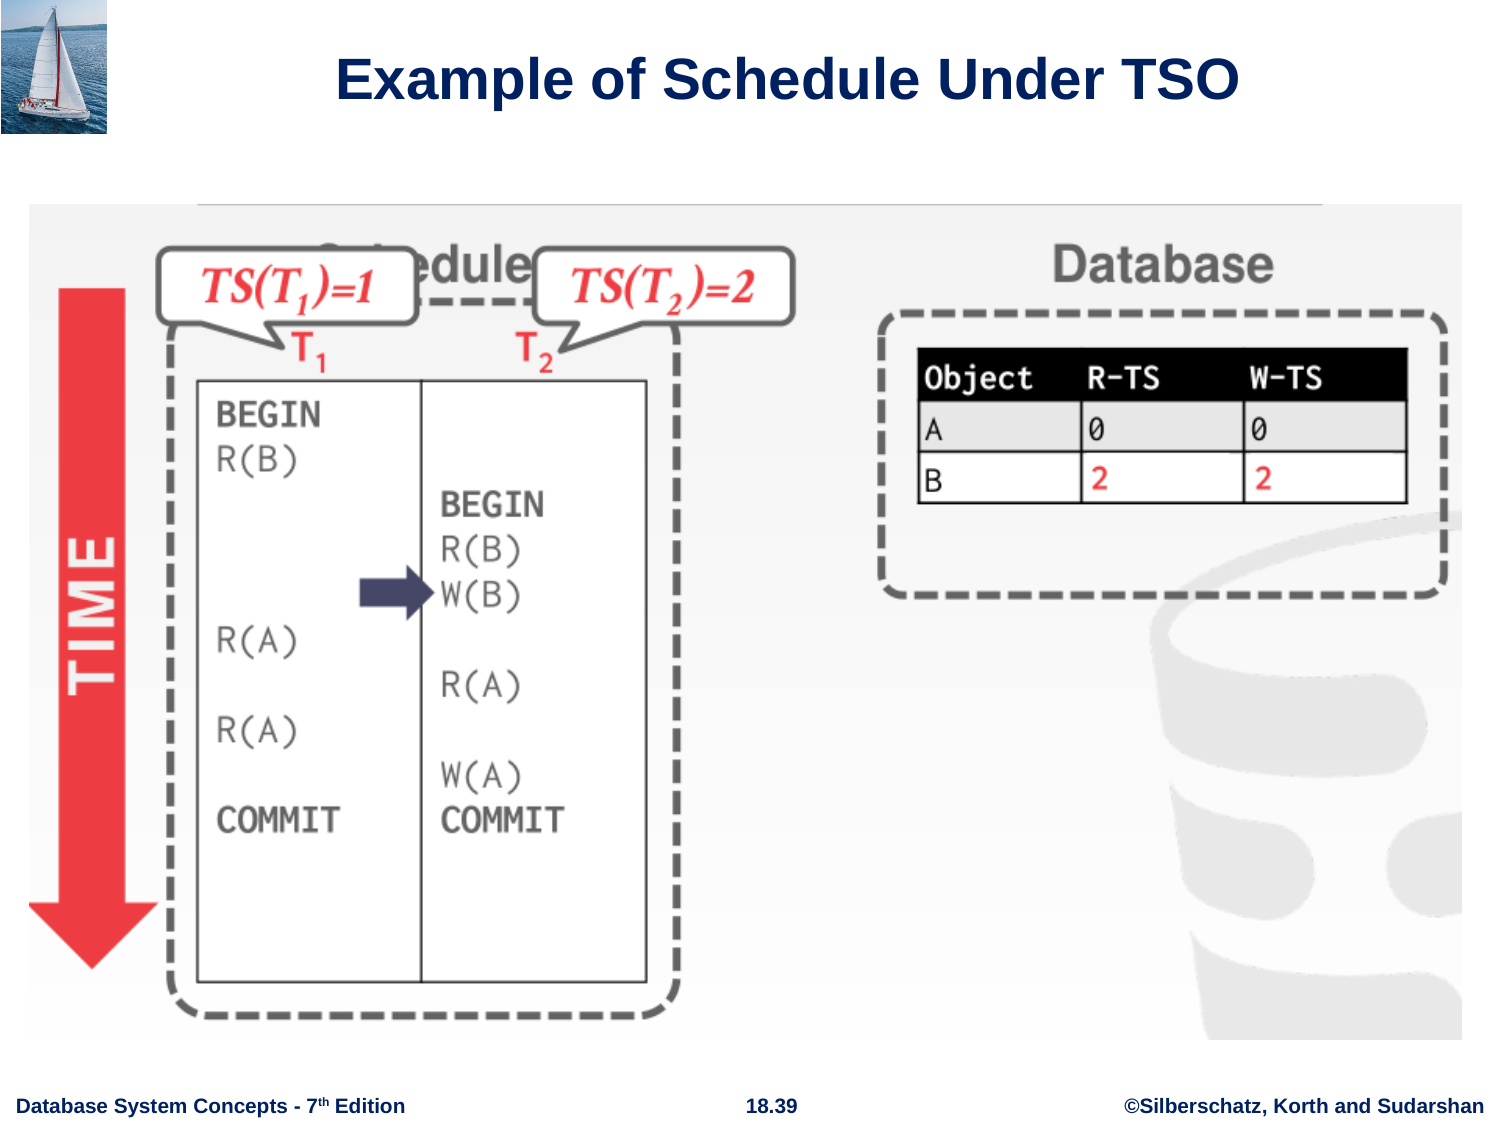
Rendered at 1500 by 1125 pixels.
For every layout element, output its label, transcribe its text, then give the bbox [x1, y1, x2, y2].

title Example of Schedule Under TSO [125, 18, 1452, 120]
picture [1, 0, 107, 134]
picture [28, 204, 1463, 1040]
